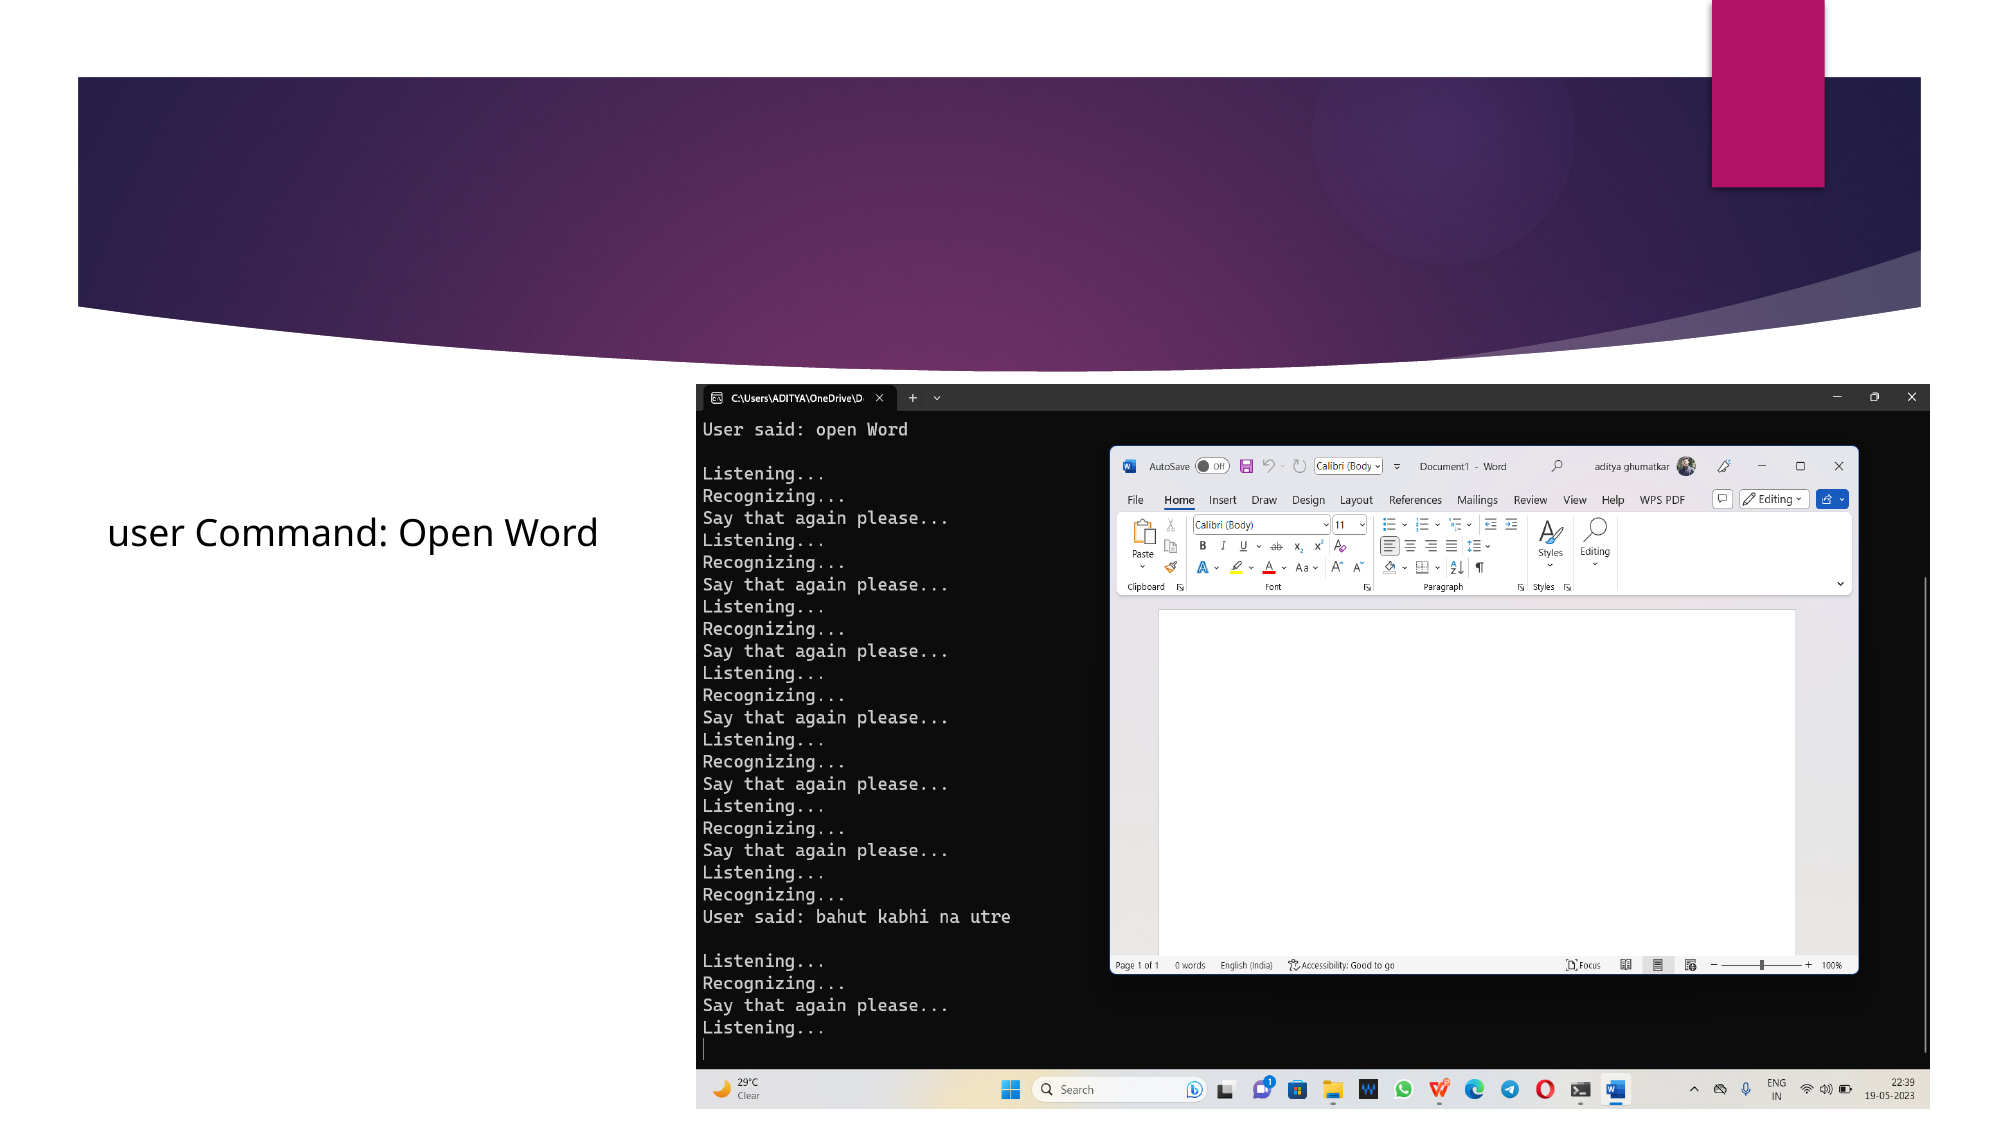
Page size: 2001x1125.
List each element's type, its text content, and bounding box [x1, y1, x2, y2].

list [696, 384, 1930, 1109]
text_box user Command: Open Word [92, 501, 615, 561]
